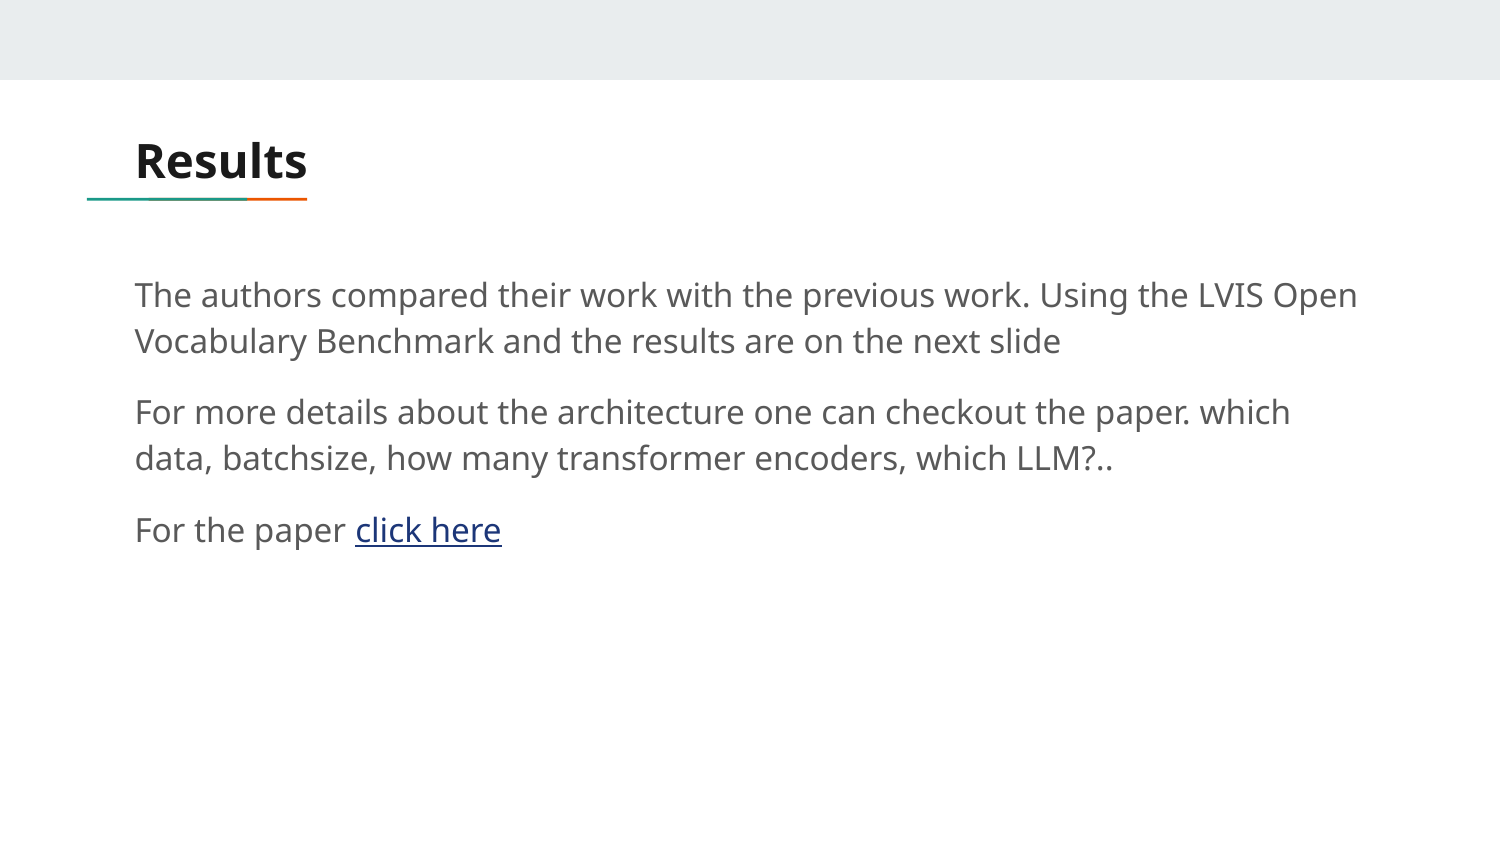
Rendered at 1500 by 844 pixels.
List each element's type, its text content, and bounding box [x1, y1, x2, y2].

title Results [119, 116, 1381, 205]
list The authors compared their work with the previous work. Using the LVIS Open Vocabulary Benchmark and the results are on the next slide For more details about the architecture one can checkout the paper. which data, batchsize, how many transformer encoders, which LLM?.. For the paper click here [119, 253, 1381, 625]
